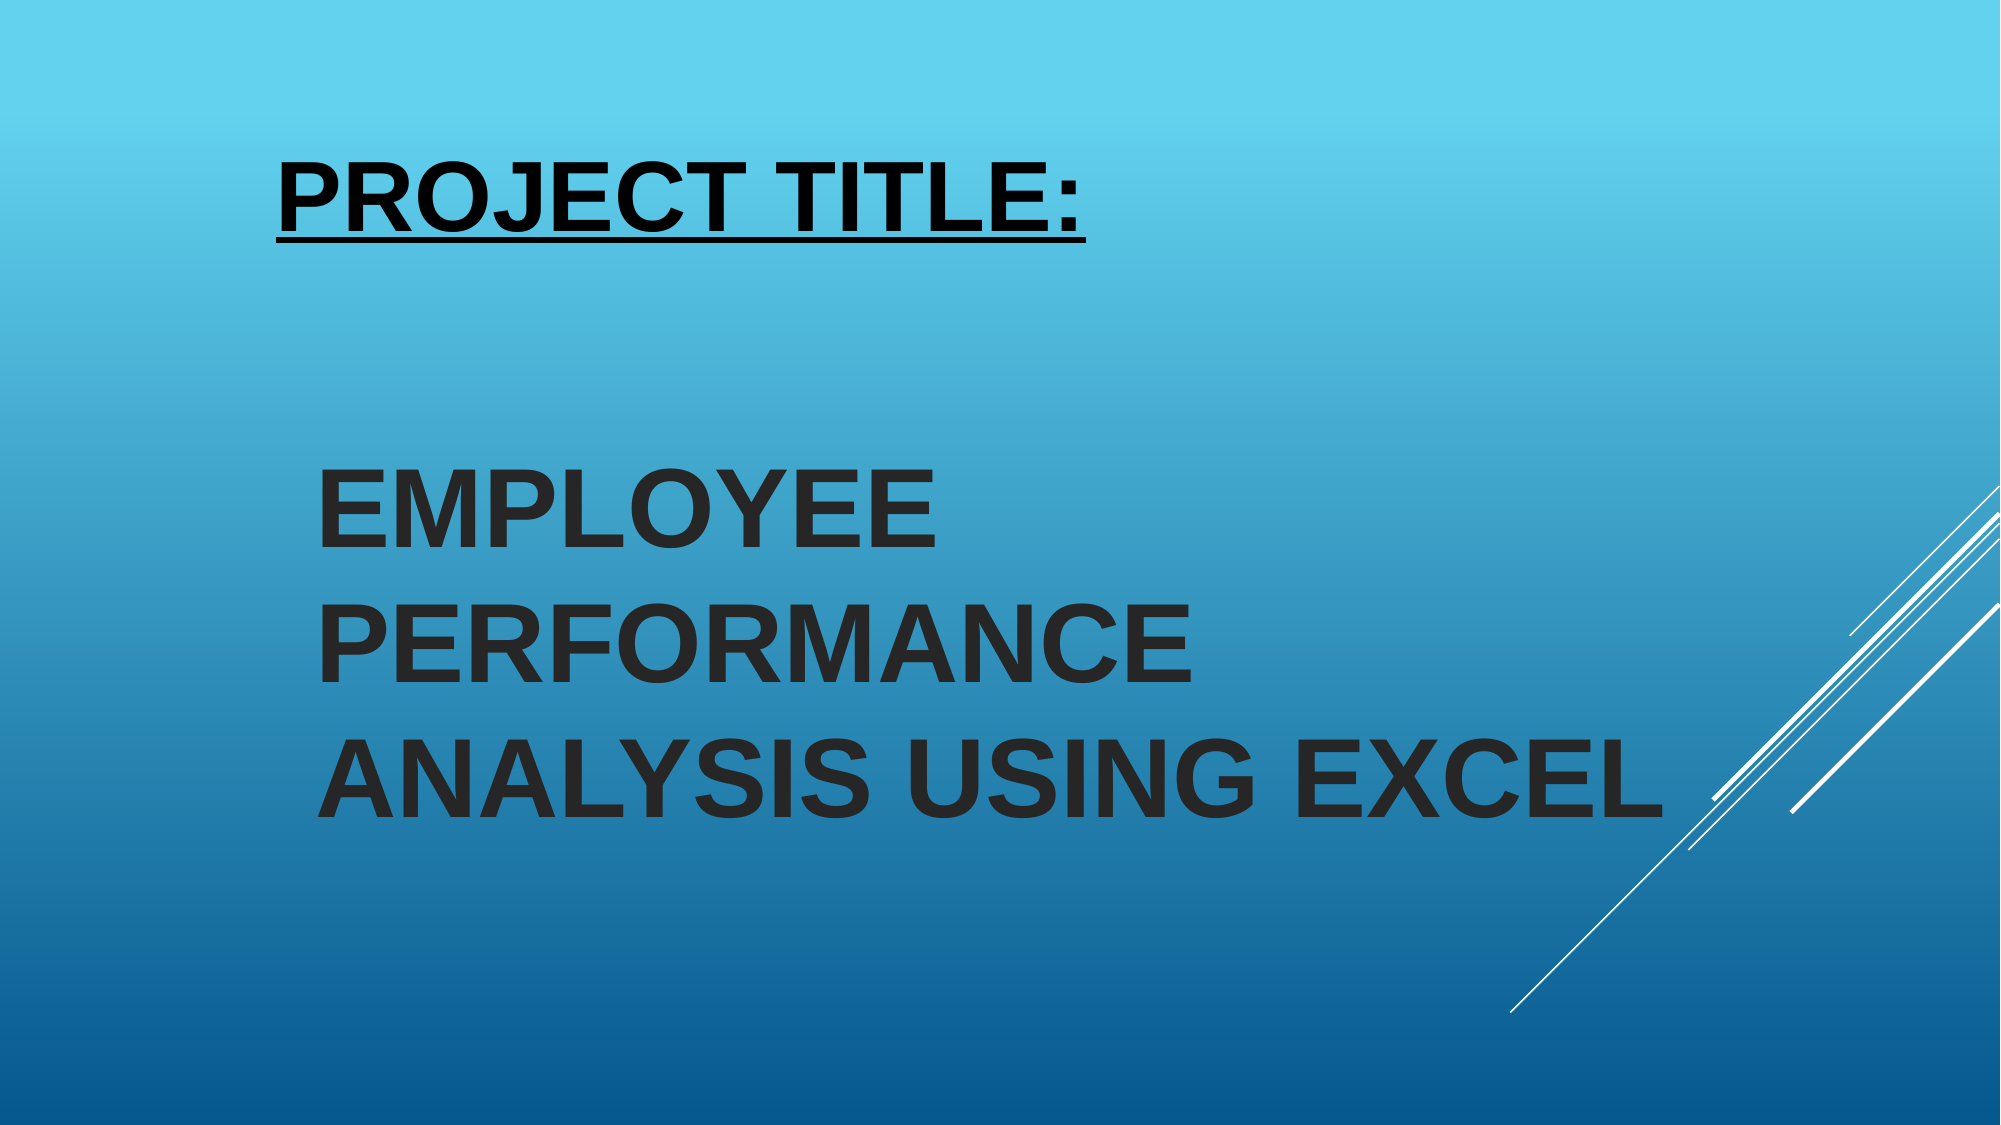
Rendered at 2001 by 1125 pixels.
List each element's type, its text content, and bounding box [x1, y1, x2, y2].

list EMPLOYEE PERFORMANCE ANALYSIS USING EXCEL [299, 426, 1701, 674]
title PROJECT TITLE: [260, 46, 1662, 260]
